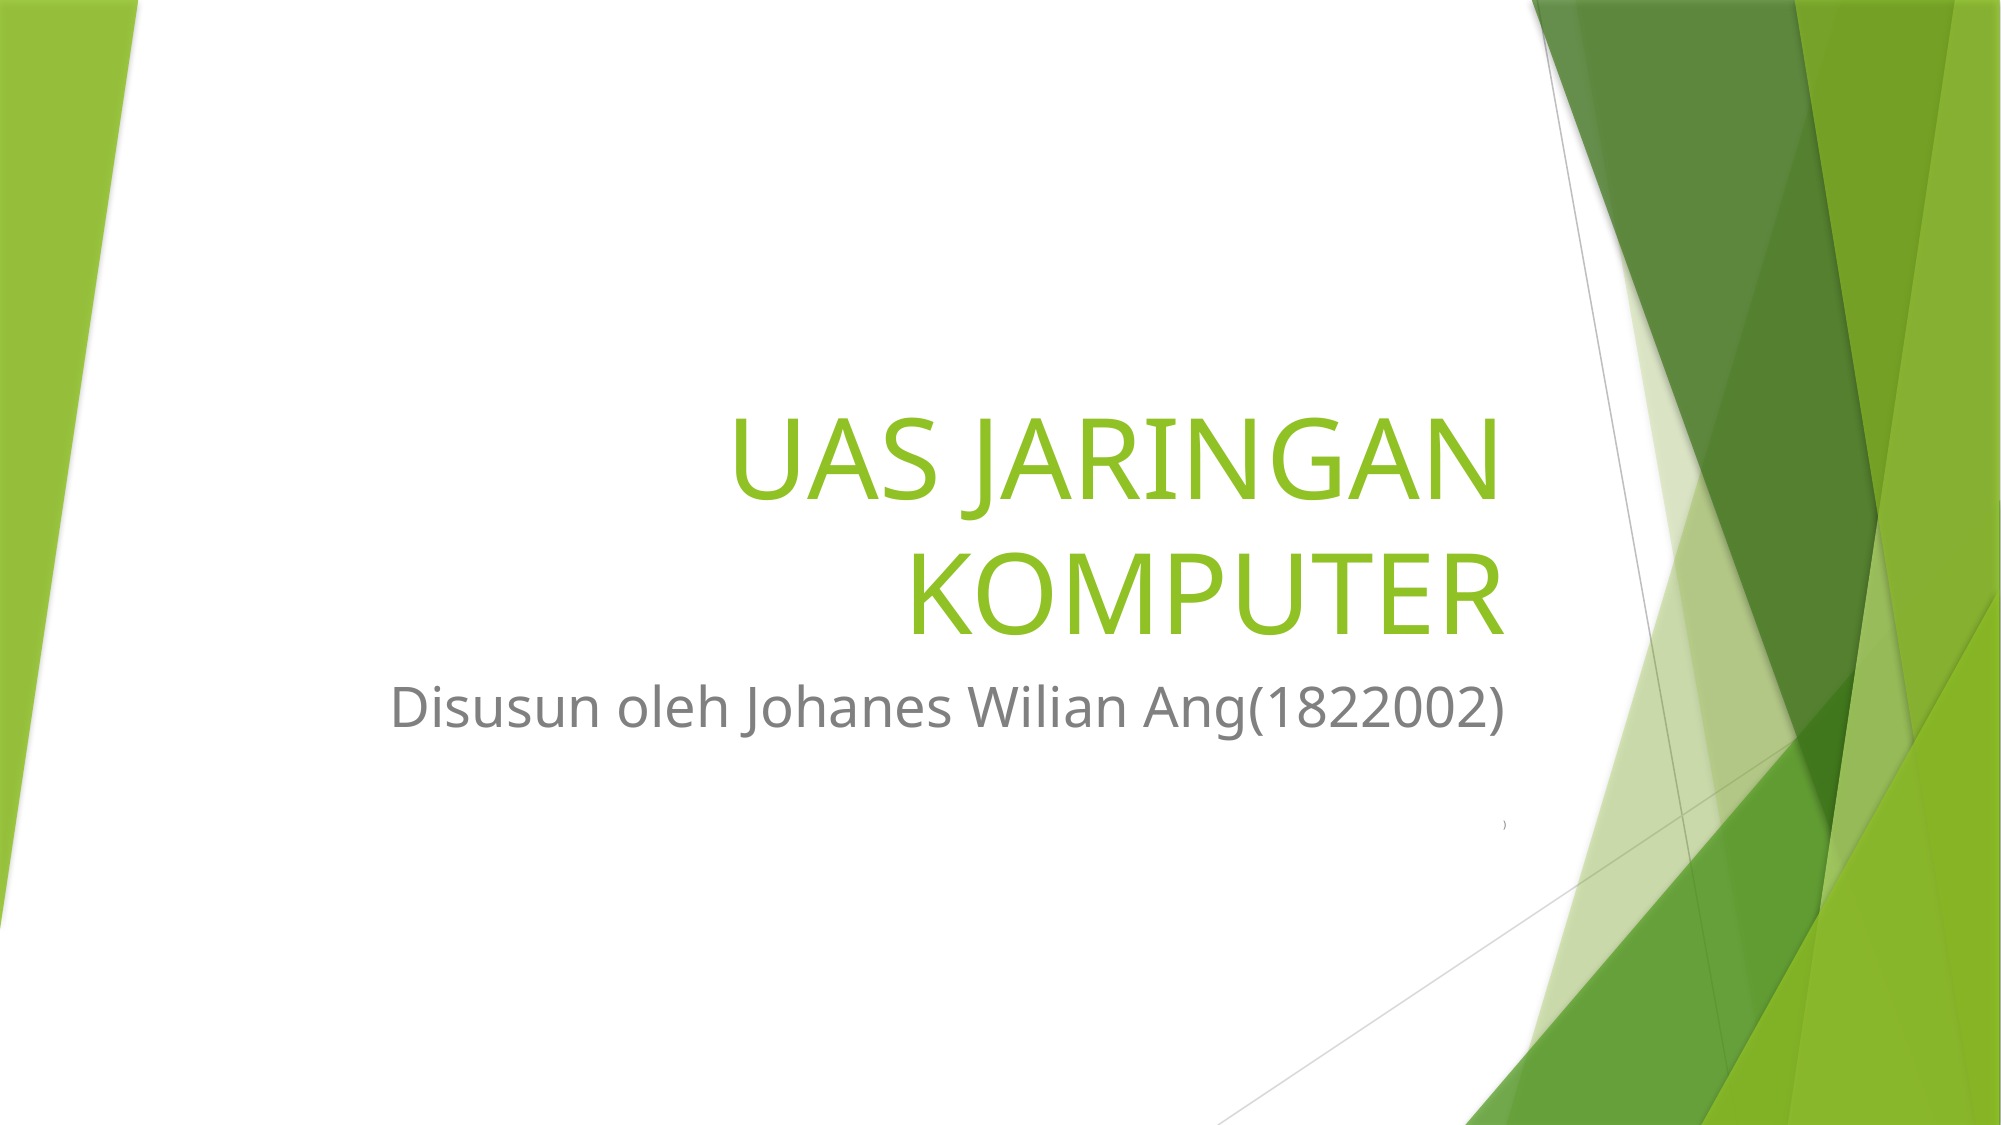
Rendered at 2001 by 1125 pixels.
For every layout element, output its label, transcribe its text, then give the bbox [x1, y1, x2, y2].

title UAS JARINGAN KOMPUTER [247, 394, 1522, 664]
subtitle Disusun oleh Johanes Wilian Ang(1822002) ) [247, 664, 1522, 845]
